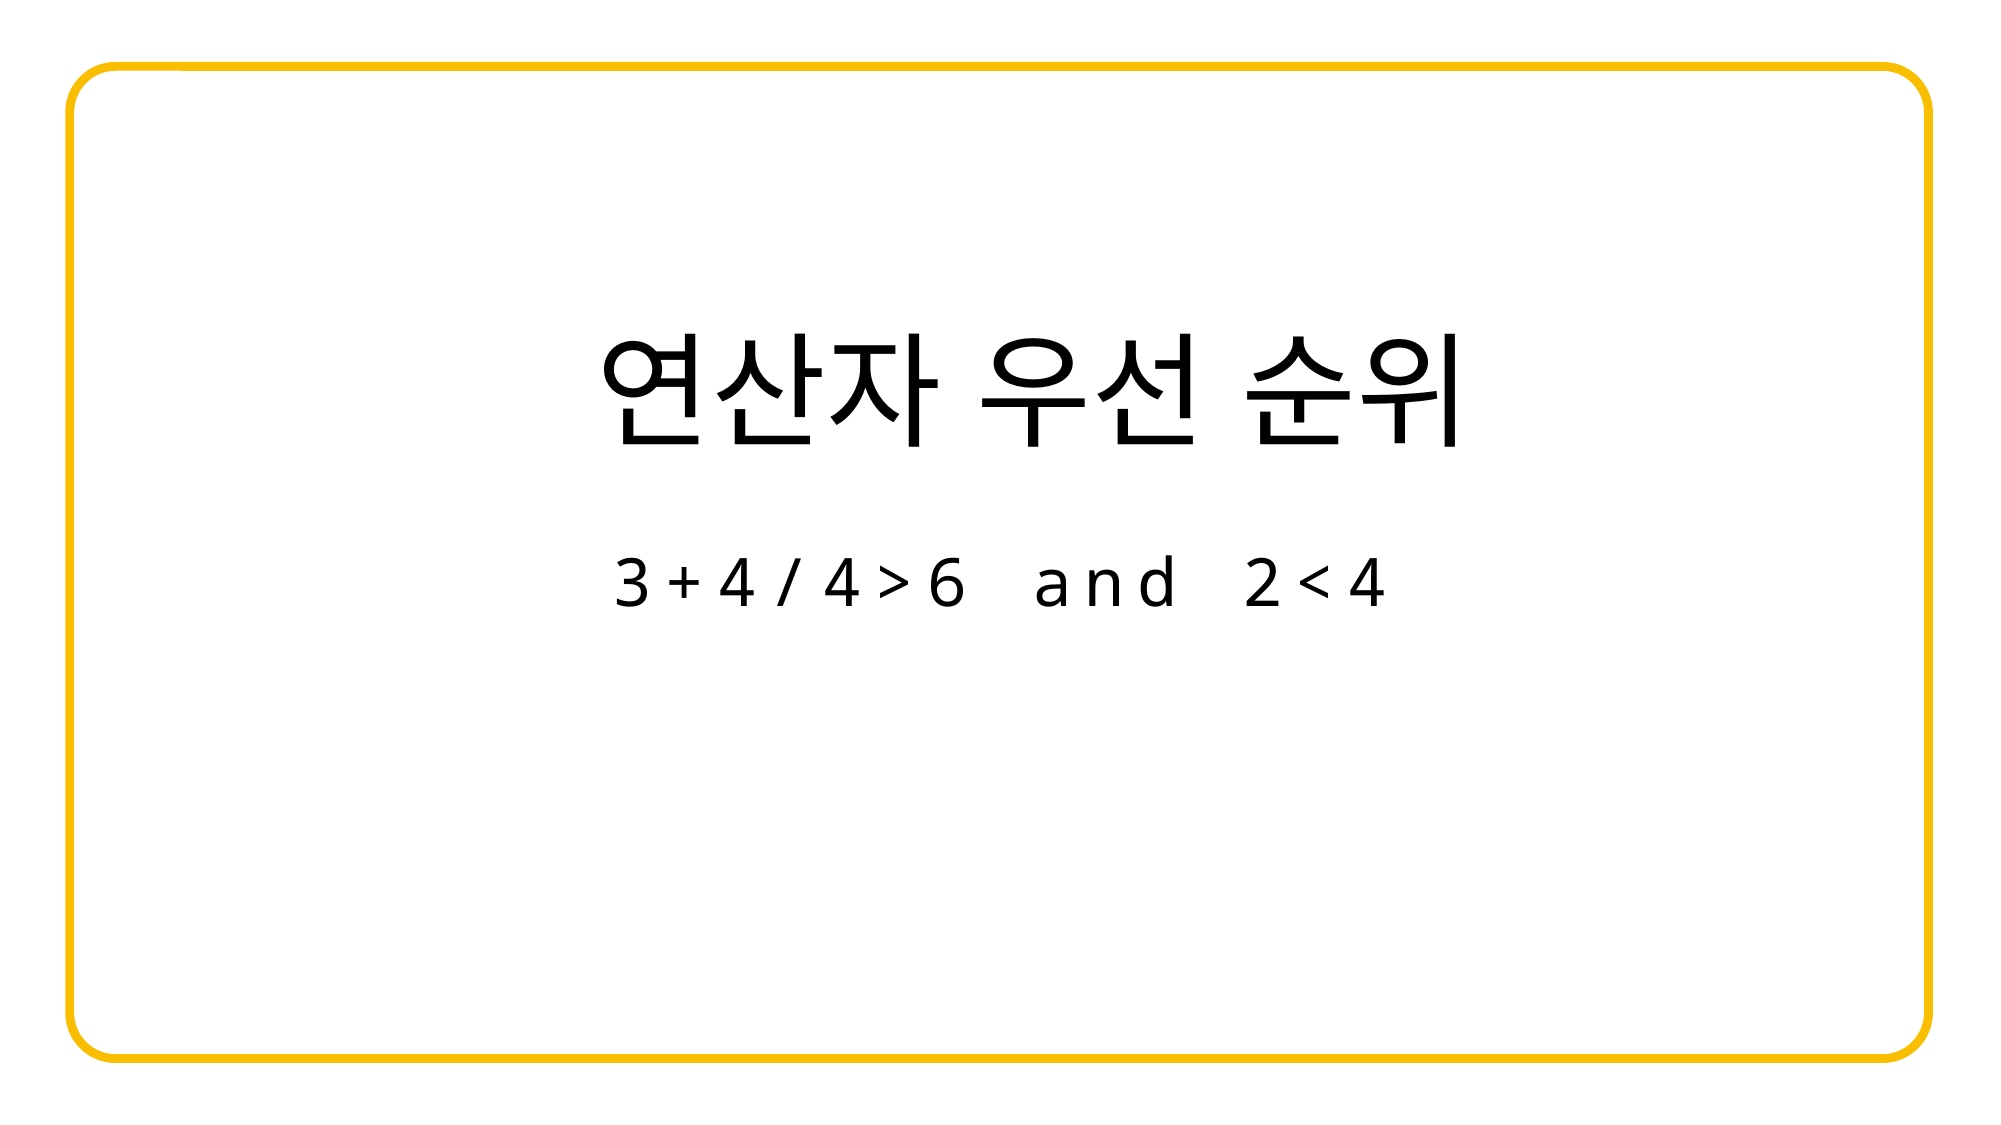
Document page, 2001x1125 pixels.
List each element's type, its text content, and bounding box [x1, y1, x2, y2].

text_box 3+4/4>6 and 2<4 [500, 532, 1500, 628]
text_box 연산자 우선 순위 [454, 305, 1613, 470]
